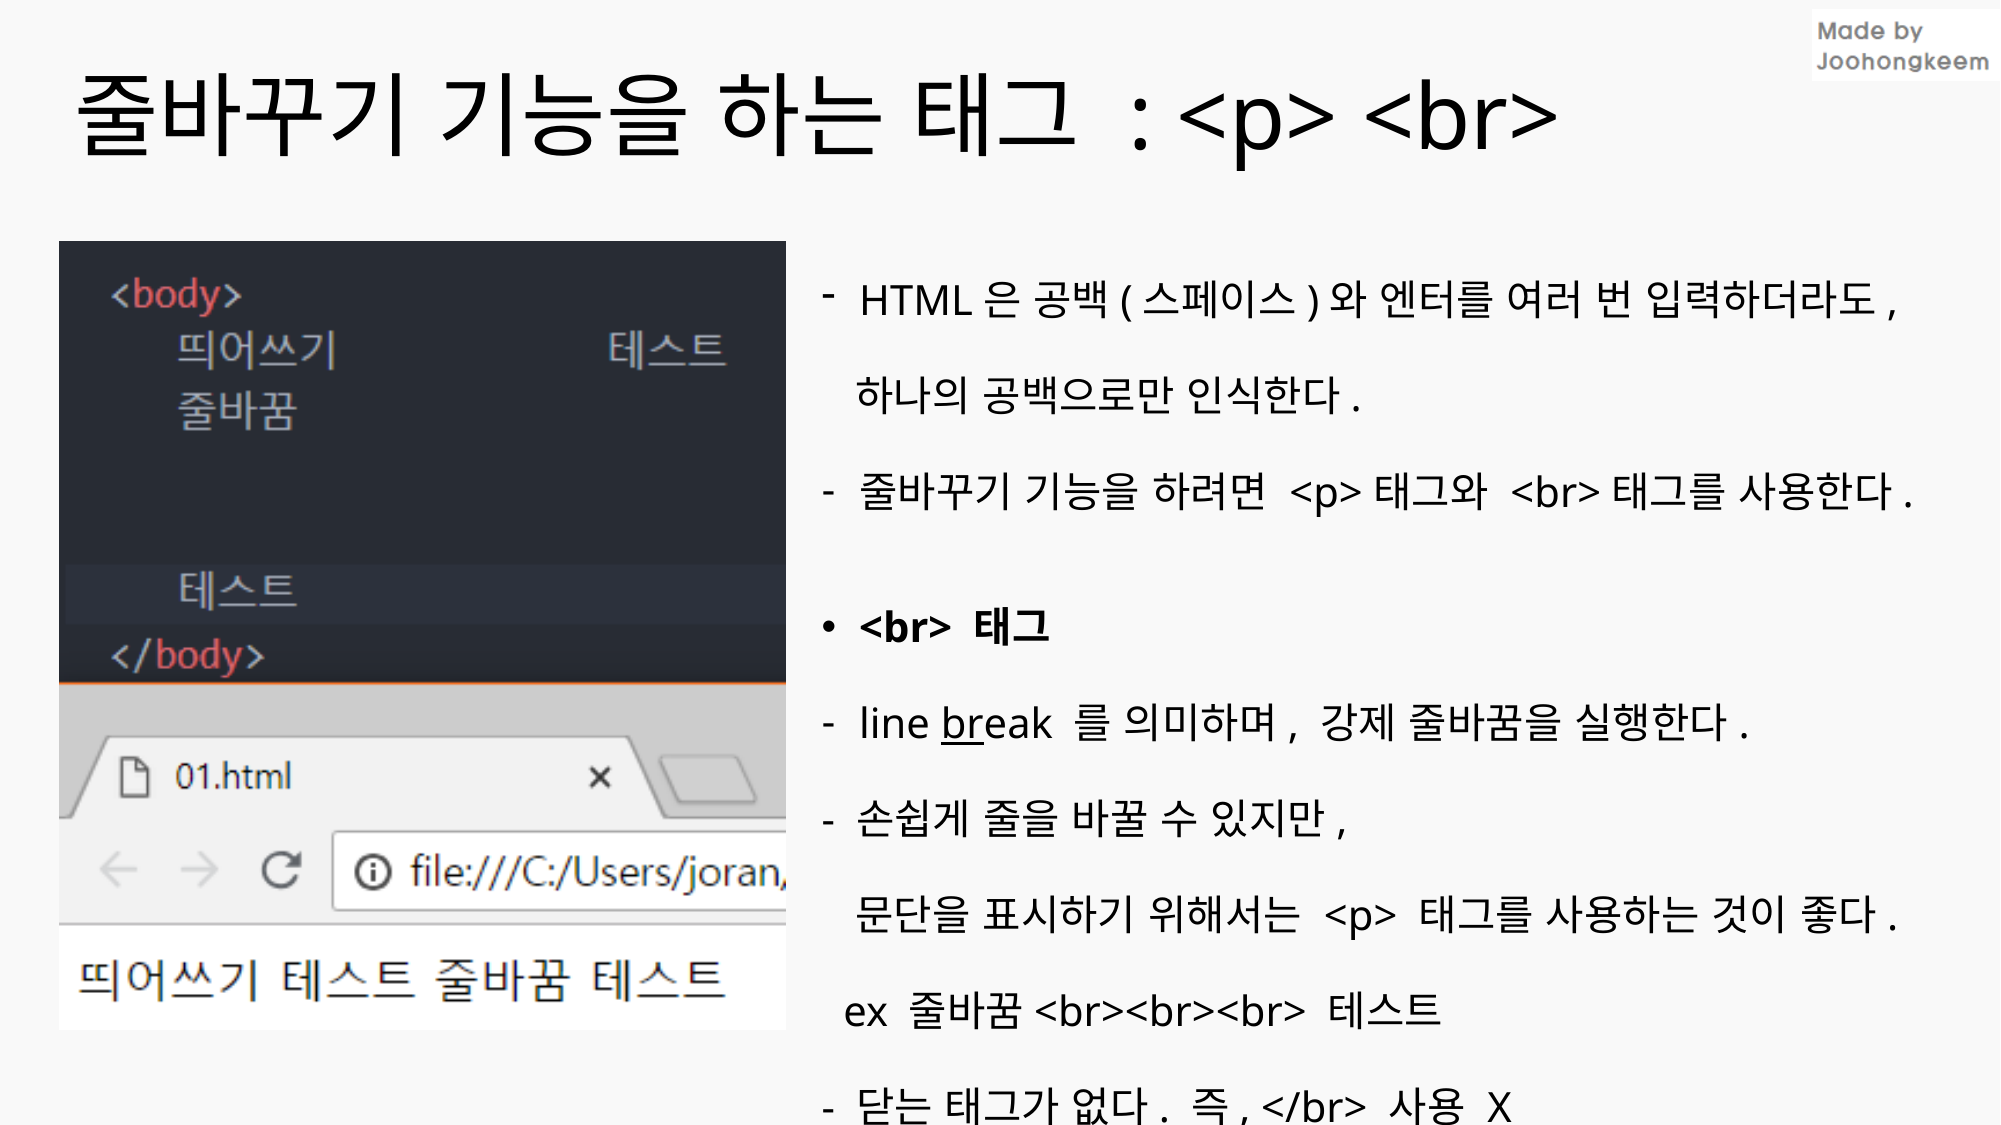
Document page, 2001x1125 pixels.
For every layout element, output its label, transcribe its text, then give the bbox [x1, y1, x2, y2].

picture [59, 241, 786, 1030]
list HTML은 공백(스페이스)와 엔터를 여러 번 입력하더라도, 하나의 공백으로만 인식한다. 줄바꾸기 기능을 하려면 <p>태그와 <br>태그를 사용한다. <br> 태그 line break 를 의미하며, 강제 줄바꿈을 실행한다. - 손쉽게 줄을 바꿀 수 있지만, 문단을 표시하기 위해서는 <p> 태그를 사용하는 것이 좋다. ex 줄바꿈<br><br><br> 테스트 - 닫는 태그가 없다. 즉, </br> 사용 X [806, 241, 2000, 1125]
picture [1812, 9, 2000, 81]
title 줄바꾸기 기능을 하는 태그 : <p> <br> [59, 11, 1785, 229]
